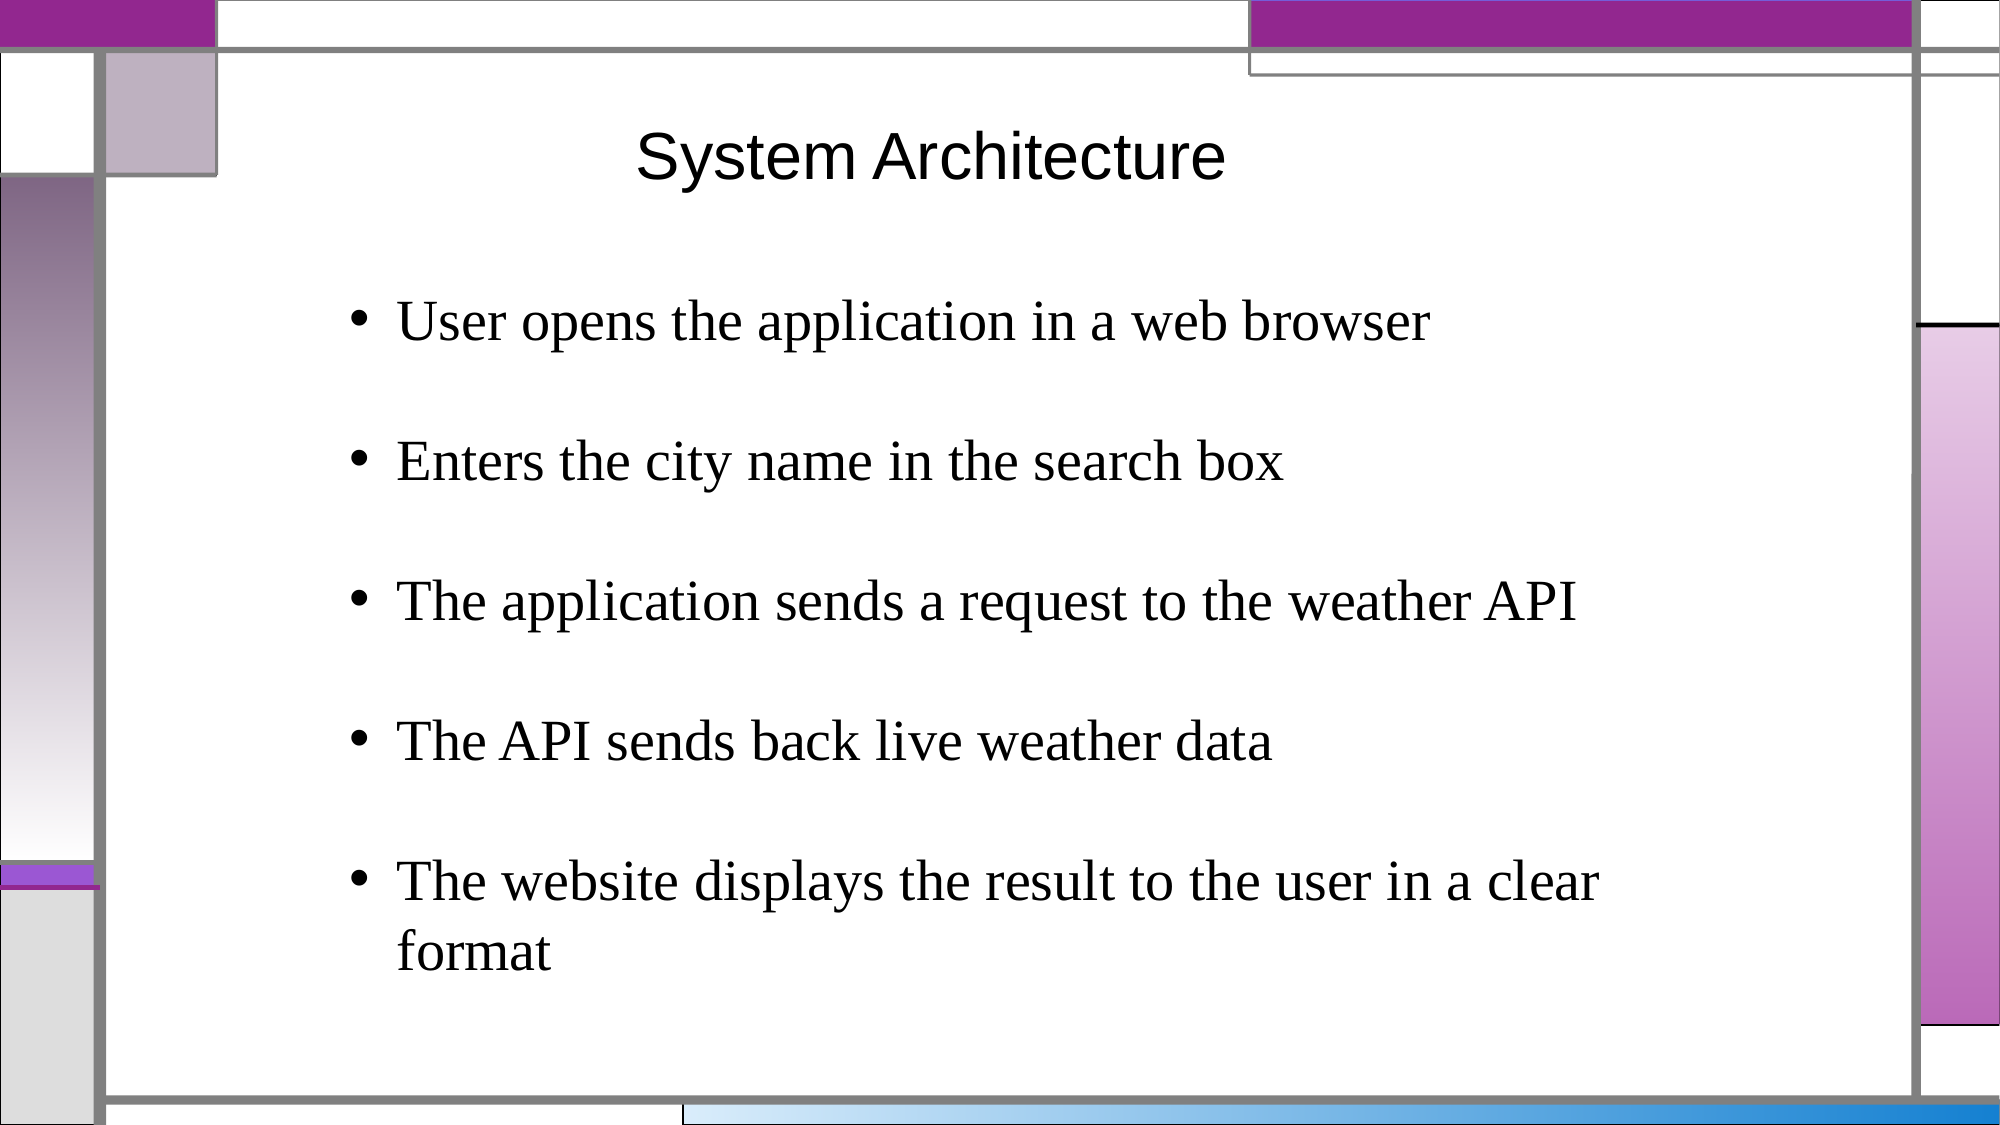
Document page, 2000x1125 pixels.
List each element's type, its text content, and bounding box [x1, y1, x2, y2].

text_box User opens the application in a web browser Enters the city name in the search box The application sends a request to the weather API The API sends back live weather data The website displays the result to the user in a clear format [335, 274, 1621, 1035]
text_box System Architecture [435, 105, 1440, 200]
